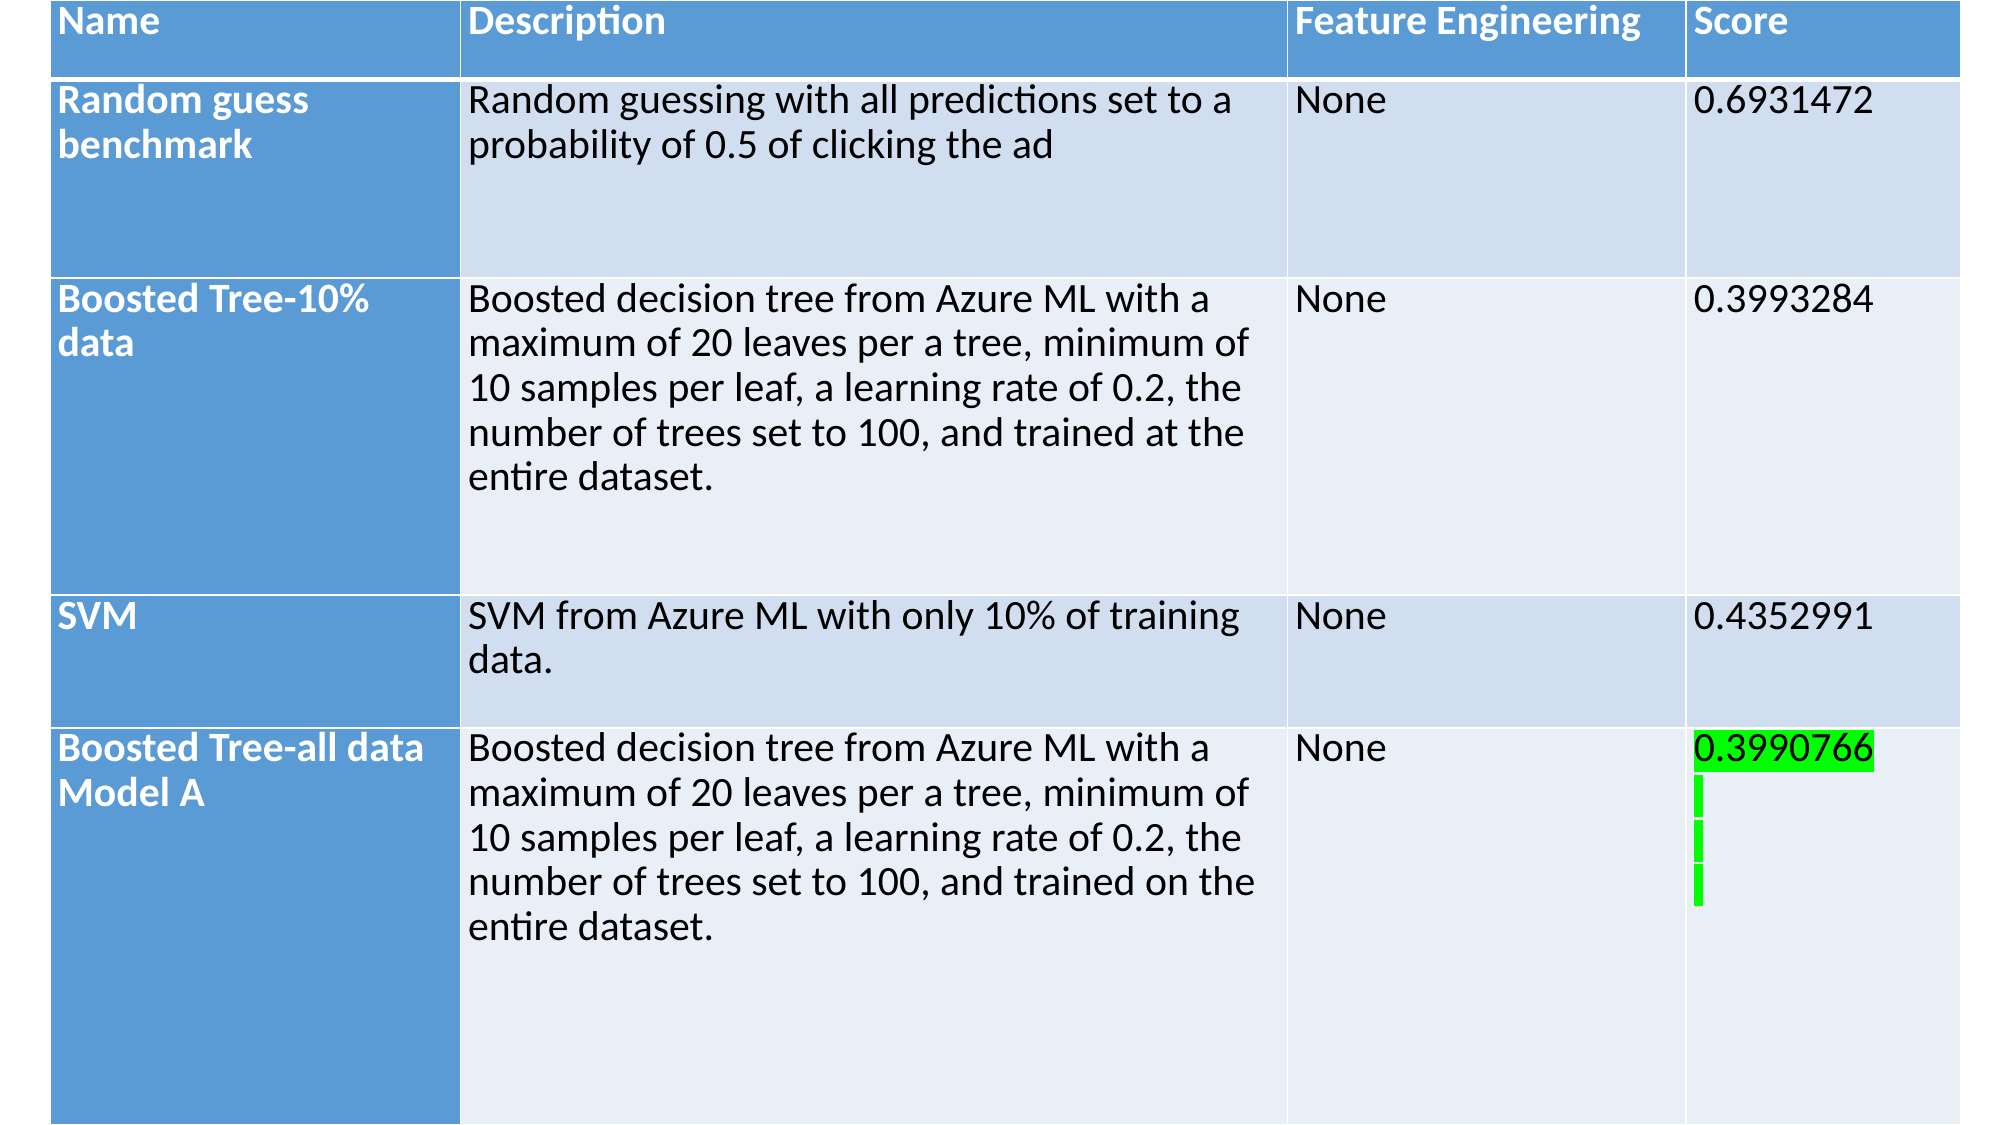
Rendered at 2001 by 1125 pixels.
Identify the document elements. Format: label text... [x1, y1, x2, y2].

table_cell None [1288, 279, 1685, 594]
table_cell SVM from Azure ML with only 10% of training data. [461, 596, 1287, 727]
table_cell Random guess benchmark [51, 82, 460, 277]
table_cell None [1288, 82, 1685, 277]
table_cell None [1288, 729, 1685, 1124]
table_header Feature Engineering [1288, 1, 1685, 77]
table_header Score [1687, 1, 1960, 77]
table_cell Boosted Tree-all data Model A [51, 729, 460, 1124]
table_cell 0.4352991 [1687, 596, 1960, 727]
table_cell None [1288, 596, 1685, 727]
table_cell Random guessing with all predictions set to a probability of 0.5 of clicking the ad [461, 82, 1287, 277]
table_header Description [461, 1, 1287, 77]
table_cell 0.6931472 [1687, 82, 1960, 277]
table_cell SVM [51, 596, 460, 727]
table_cell 0.3993284 [1687, 279, 1960, 594]
table_cell Boosted decision tree from Azure ML with a maximum of 20 leaves per a tree, minimum of 10 samples per leaf, a learning rate of 0.2, the number of trees set to 100, and trained on the entire dataset. [461, 729, 1287, 1124]
table_header Name [51, 1, 460, 77]
table_cell Boosted decision tree from Azure ML with a maximum of 20 leaves per a tree, minimum of 10 samples per leaf, a learning rate of 0.2, the number of trees set to 100, and trained at the entire dataset. [461, 279, 1287, 594]
table_cell Boosted Tree-10% data [51, 279, 460, 594]
table_cell 0.3990766 [1687, 729, 1960, 1124]
